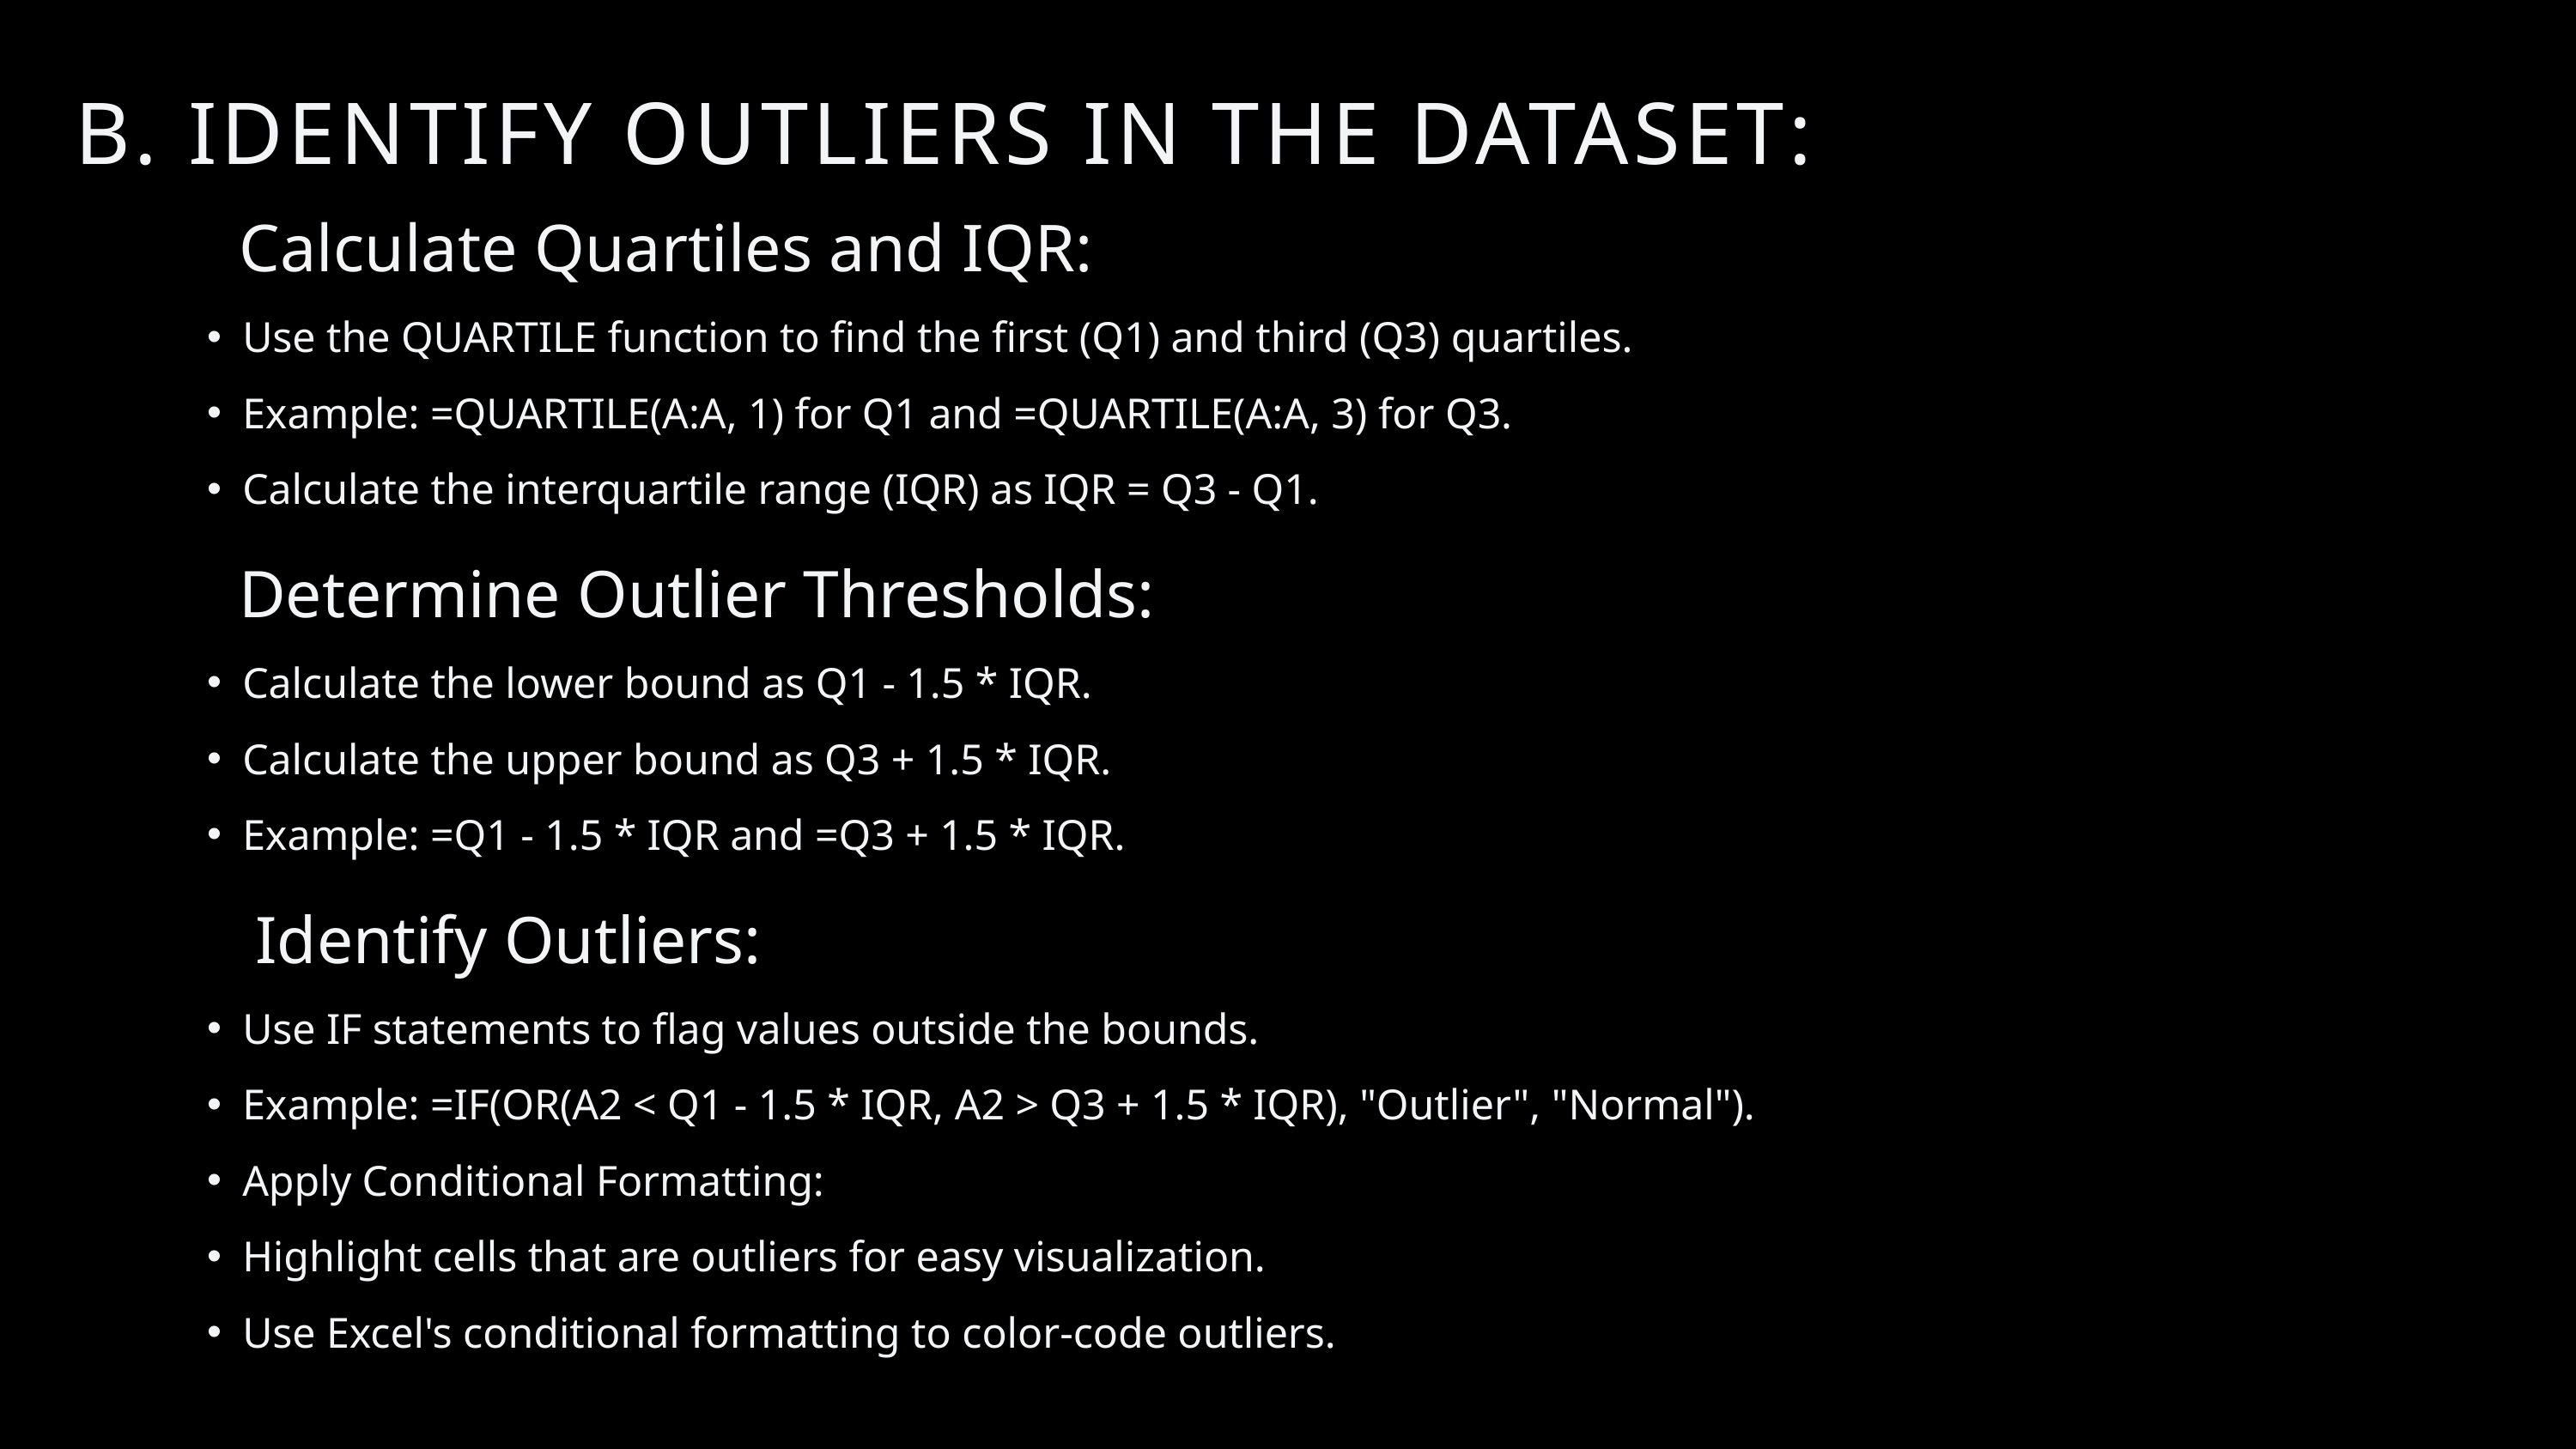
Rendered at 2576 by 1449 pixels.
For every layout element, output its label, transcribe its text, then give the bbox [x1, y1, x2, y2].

text_box B. IDENTIFY OUTLIERS IN THE DATASET: [75, 64, 2556, 182]
text_box Calculate Quartiles and IQR: Use the QUARTILE function to find the first (Q1) and third (Q3) quartiles. Example: =QUARTILE(A:A, 1) for Q1 and =QUARTILE(A:A, 3) for Q3. Calculate the interquartile range (IQR) as IQR = Q3 - Q1. Determine Outlier Thresholds: Calculate the lower bound as Q1 - 1.5 * IQR. Calculate the upper bound as Q3 + 1.5 * IQR. Example: =Q1 - 1.5 * IQR and =Q3 + 1.5 * IQR. Identify Outliers: Use IF statements to flag values outside the bounds. Example: =IF(OR(A2 < Q1 - 1.5 * IQR, A2 > Q3 + 1.5 * IQR), "Outlier", "Normal"). Apply Conditional Formatting: Highlight cells that are outliers for easy visualization. Use Excel's conditional formatting to color-code outliers. [172, 166, 2182, 1357]
